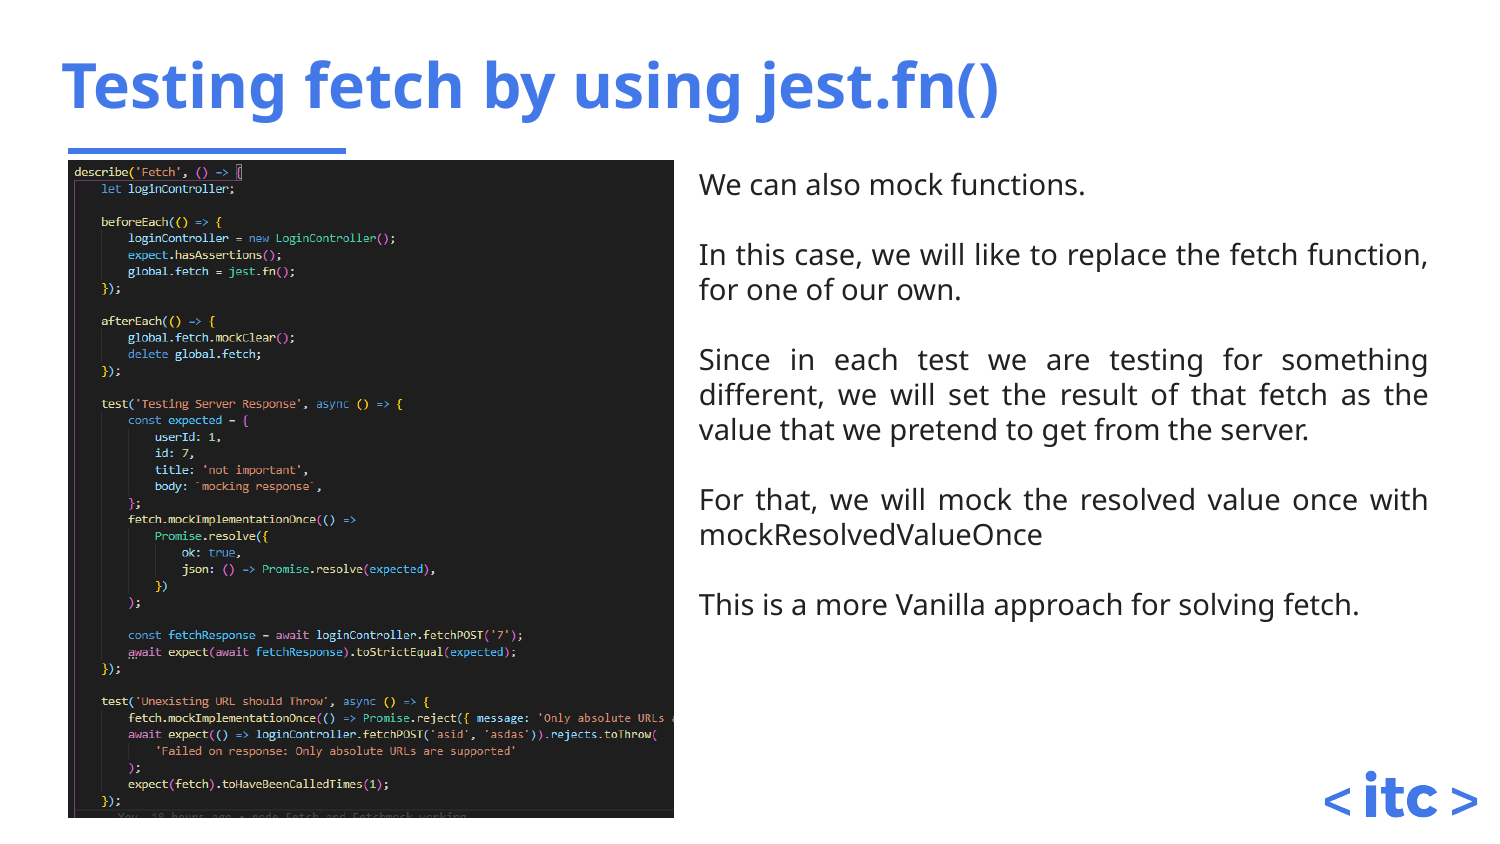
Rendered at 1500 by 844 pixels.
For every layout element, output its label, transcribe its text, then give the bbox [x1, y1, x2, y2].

text_box Testing fetch by using jest.fn() [46, 39, 1318, 136]
text_box We can also mock functions. In this case, we will like to replace the fetch function, for one of our own. Since in each test we are testing for something different, we will set the result of that fetch as the value that we pretend to get from the server. For that, we will mock the resolved value once with mockResolvedValueOnce This is a more Vanilla approach for solving fetch. [683, 166, 1445, 812]
picture [67, 160, 674, 819]
picture [1316, 759, 1485, 828]
